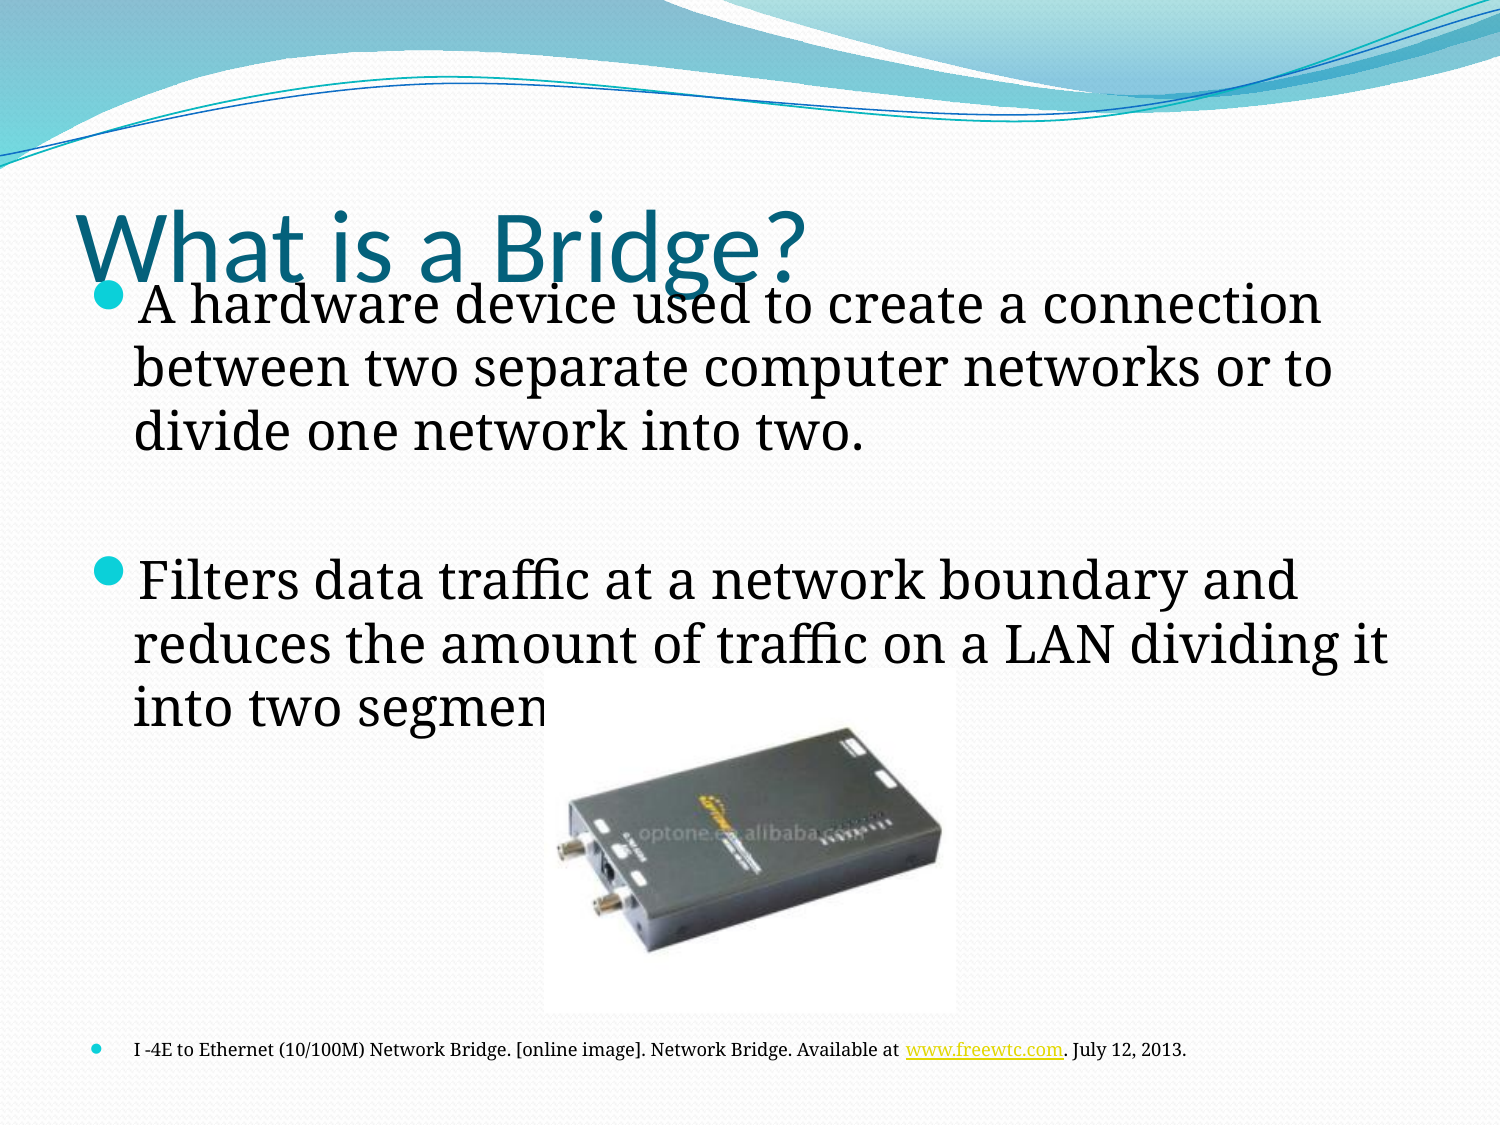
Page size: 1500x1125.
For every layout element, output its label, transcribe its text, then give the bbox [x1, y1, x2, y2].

title What is a Bridge? [75, 115, 1425, 262]
list A hardware device used to create a connection between two separate computer networks or to divide one network into two. Filters data traffic at a network boundary and reduces the amount of traffic on a LAN dividing it into two segments. I -4E to Ethernet (10/100M) Network Bridge. [online image]. Network Bridge. Available at www.freewtc.com. July 12, 2013. [75, 262, 1425, 1079]
picture [543, 668, 957, 1013]
